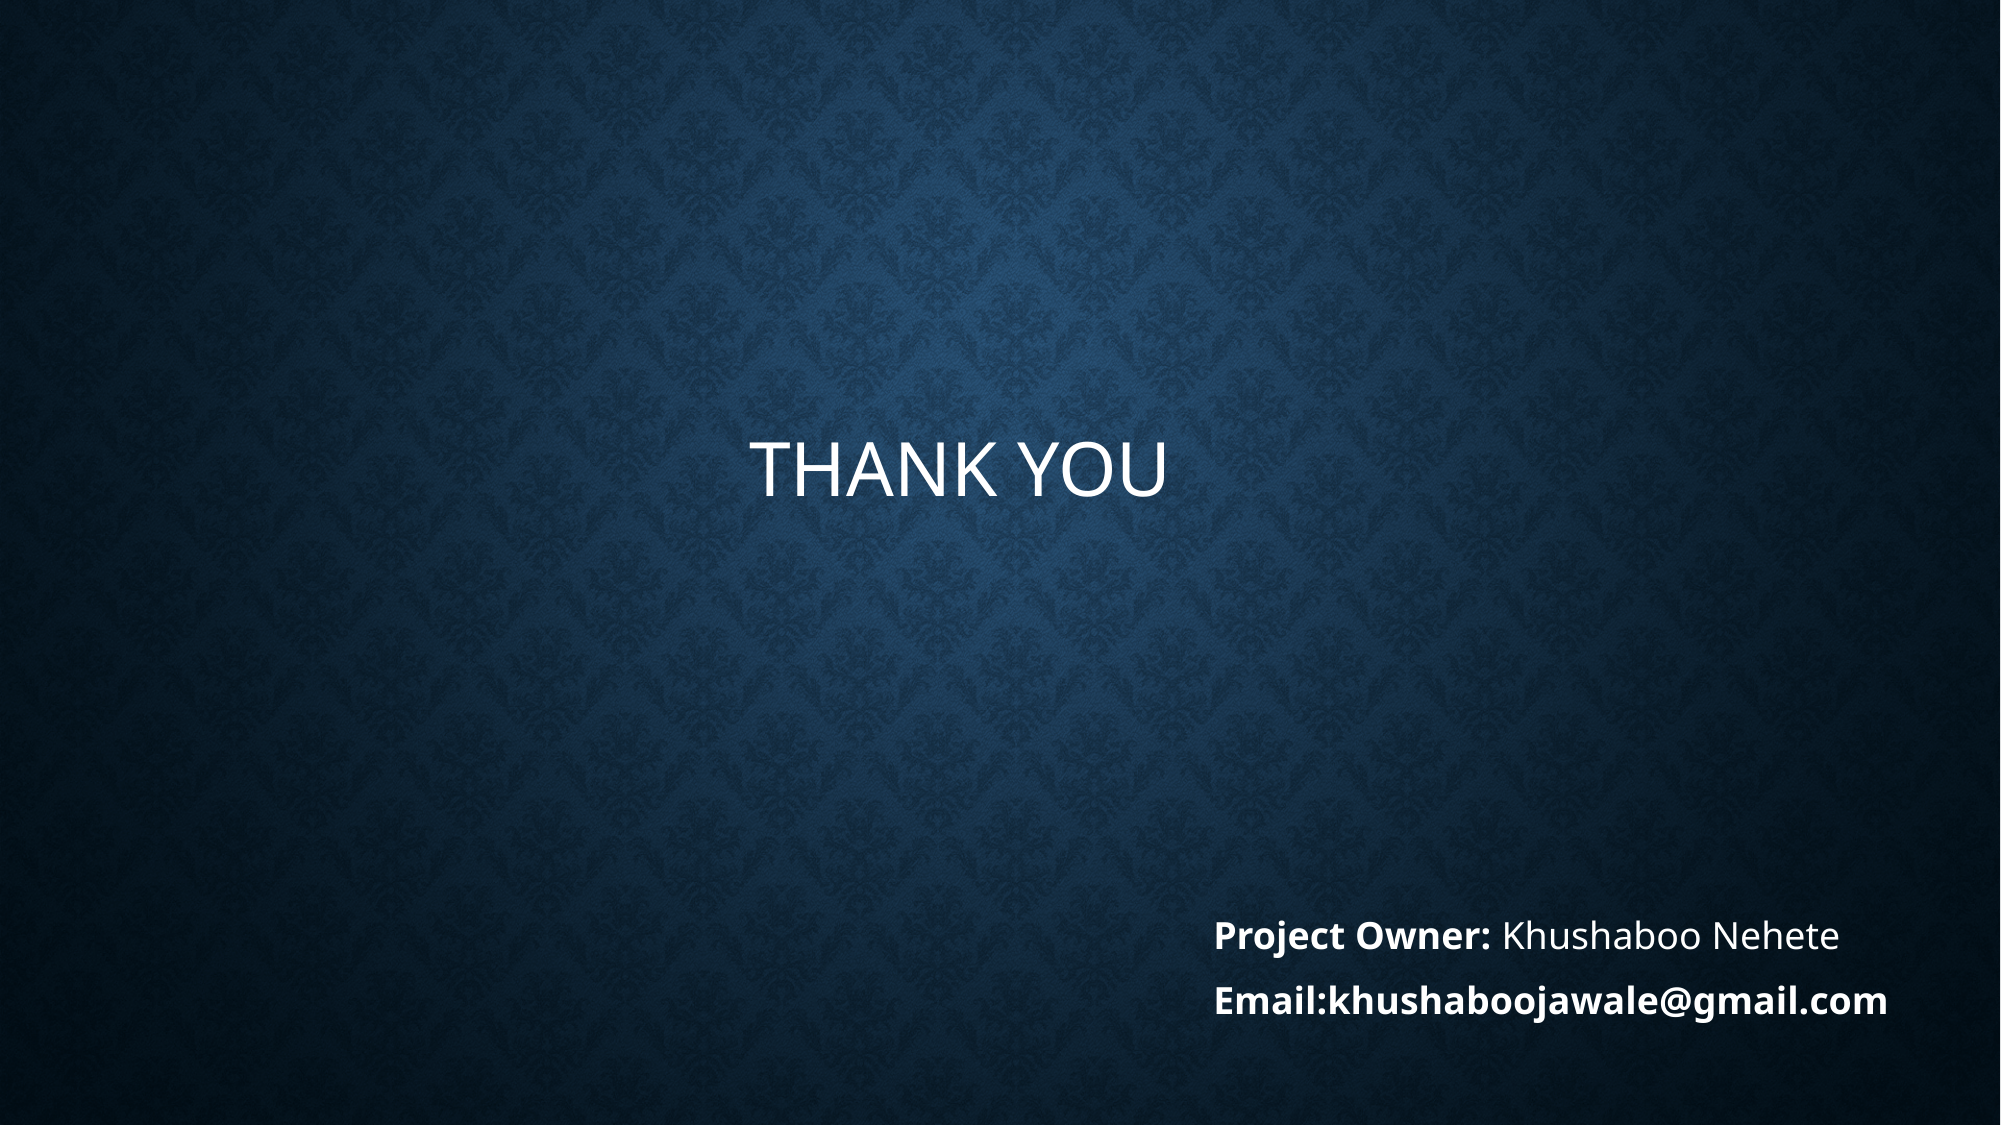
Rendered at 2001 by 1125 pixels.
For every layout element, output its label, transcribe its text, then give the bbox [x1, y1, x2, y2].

text_box THANK YOU [734, 414, 1800, 520]
text_box Project Owner: Khushaboo Nehete Email:khushaboojawale@gmail.com [1198, 901, 2000, 1029]
